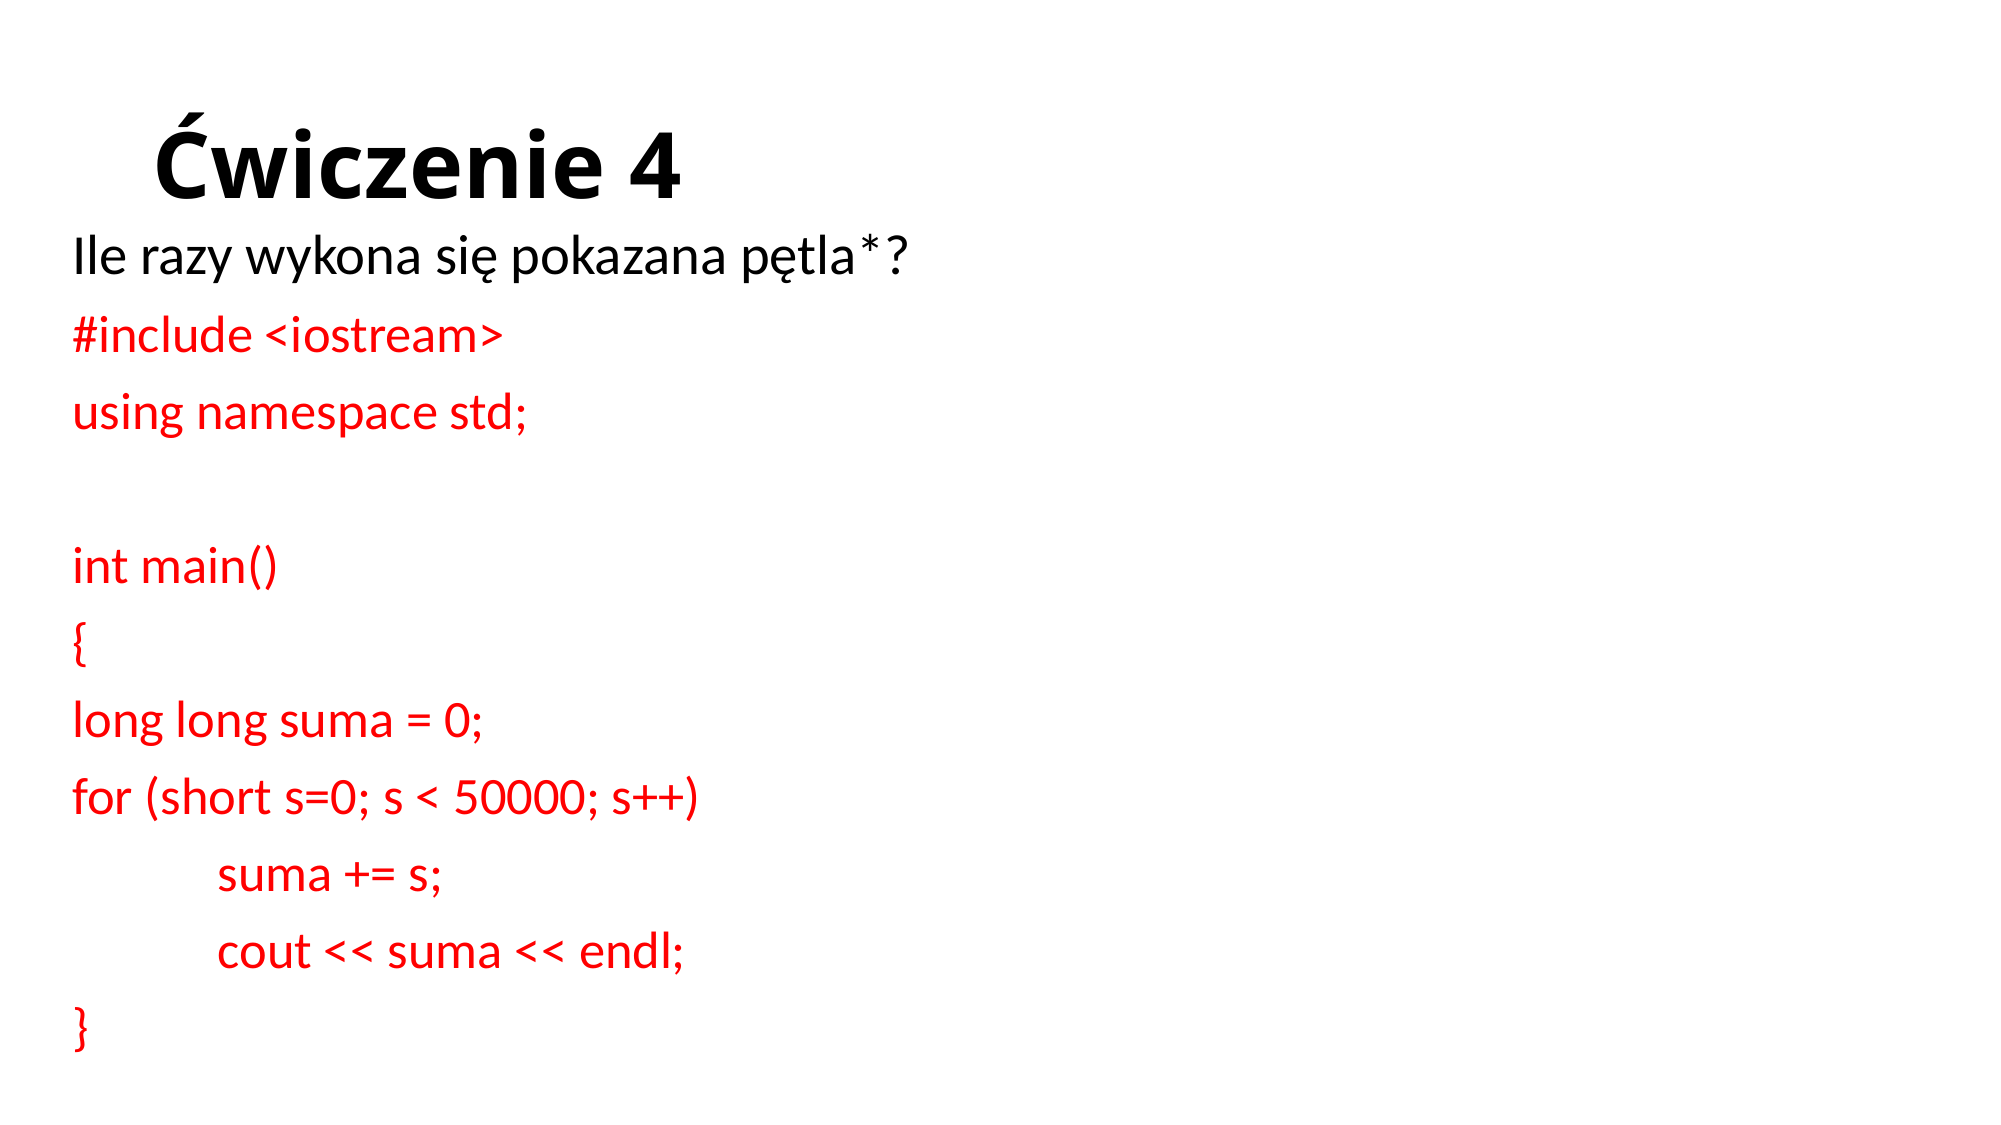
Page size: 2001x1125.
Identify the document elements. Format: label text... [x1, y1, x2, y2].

title Ćwiczenie 4 [137, 59, 1863, 218]
list Ile razy wykona się pokazana pętla*? #include <iostream> using namespace std; int main() { long long suma = 0; for (short s=0; s < 50000; s++) suma += s; cout << suma << endl; } [57, 218, 1957, 1066]
